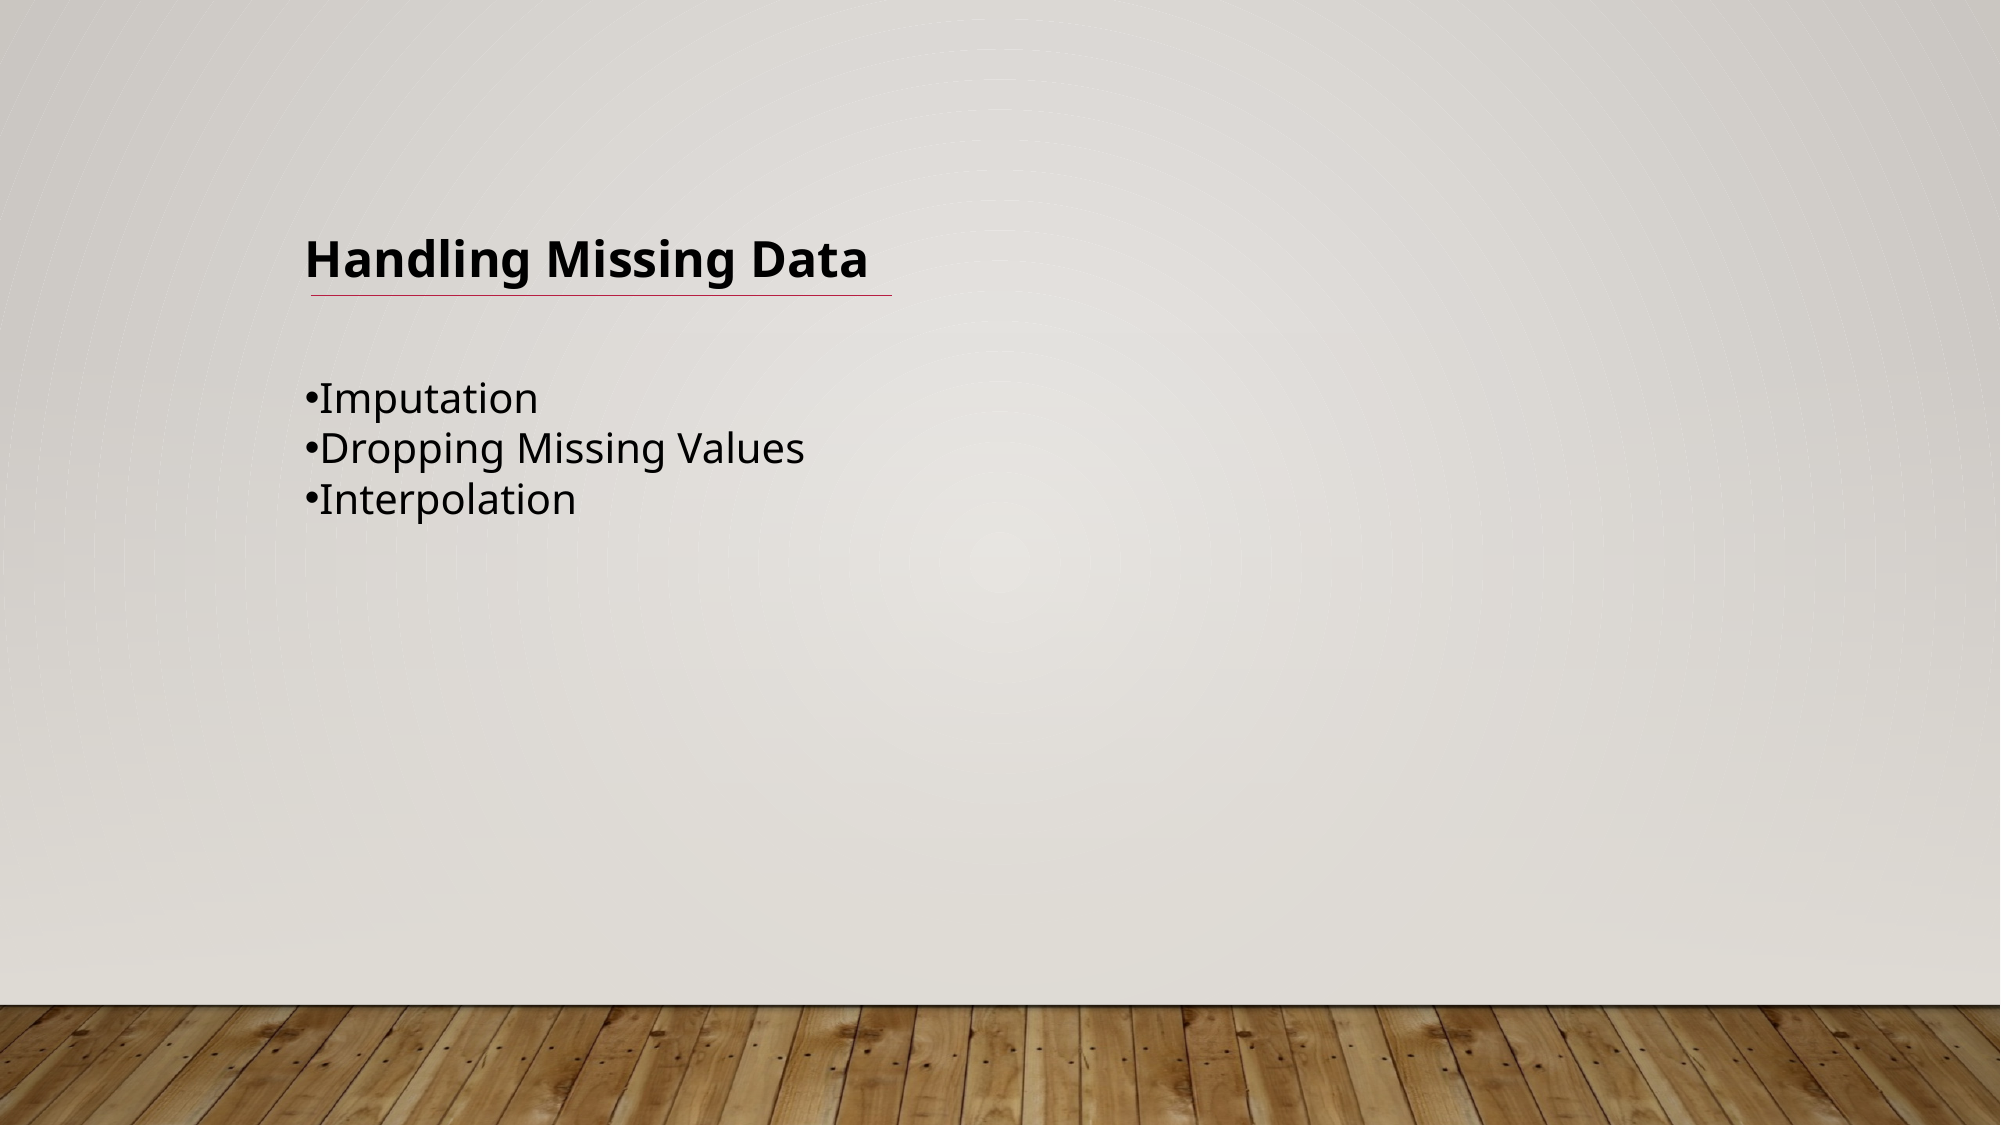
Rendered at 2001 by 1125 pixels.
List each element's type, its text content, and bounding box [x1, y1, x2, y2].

picture [0, 1005, 2000, 1125]
text_box Imputation Dropping Missing Values Interpolation [290, 364, 1532, 530]
text_box Handling Missing Data [290, 219, 1356, 295]
